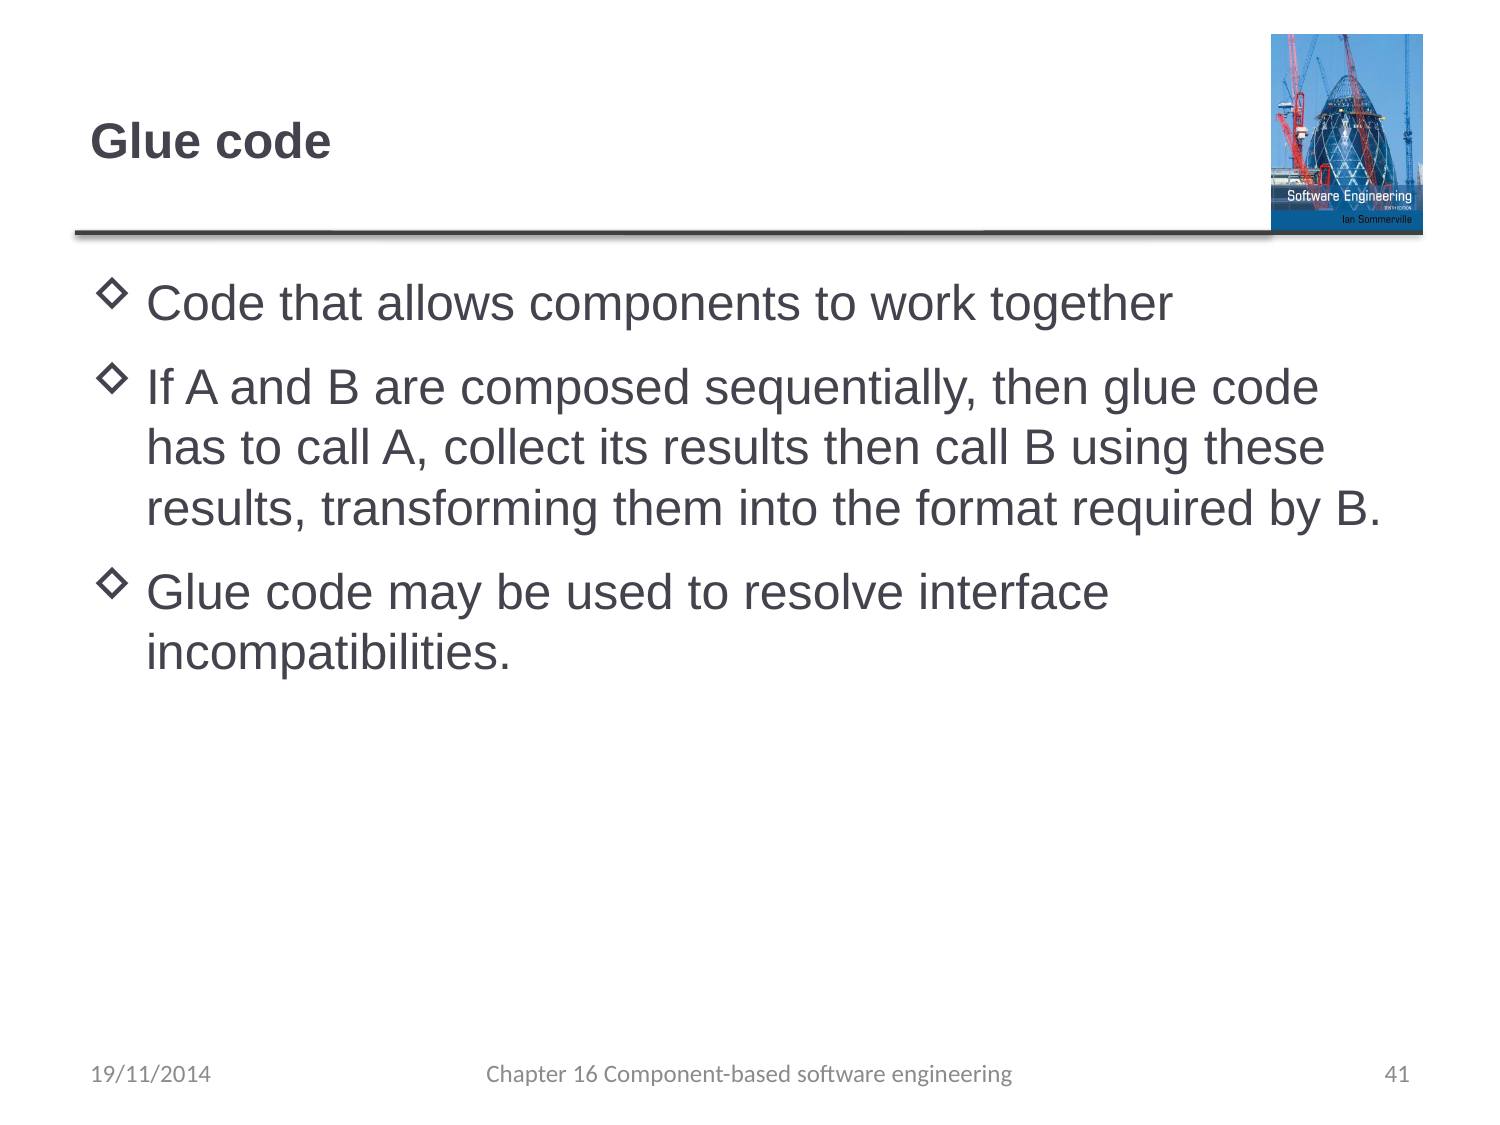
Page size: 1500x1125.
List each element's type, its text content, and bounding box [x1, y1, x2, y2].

list Code that allows components to work together If A and B are composed sequentially, then glue code has to call A, collect its results then call B using these results, transforming them into the format required by B. Glue code may be used to resolve interface incompatibilities. [75, 262, 1425, 1005]
footer Chapter 16 Component-based software engineering [425, 1042, 1074, 1103]
title Glue code [74, 44, 1272, 233]
slide_number 41 [1074, 1042, 1425, 1103]
picture [1271, 34, 1423, 230]
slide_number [75, 1042, 425, 1103]
